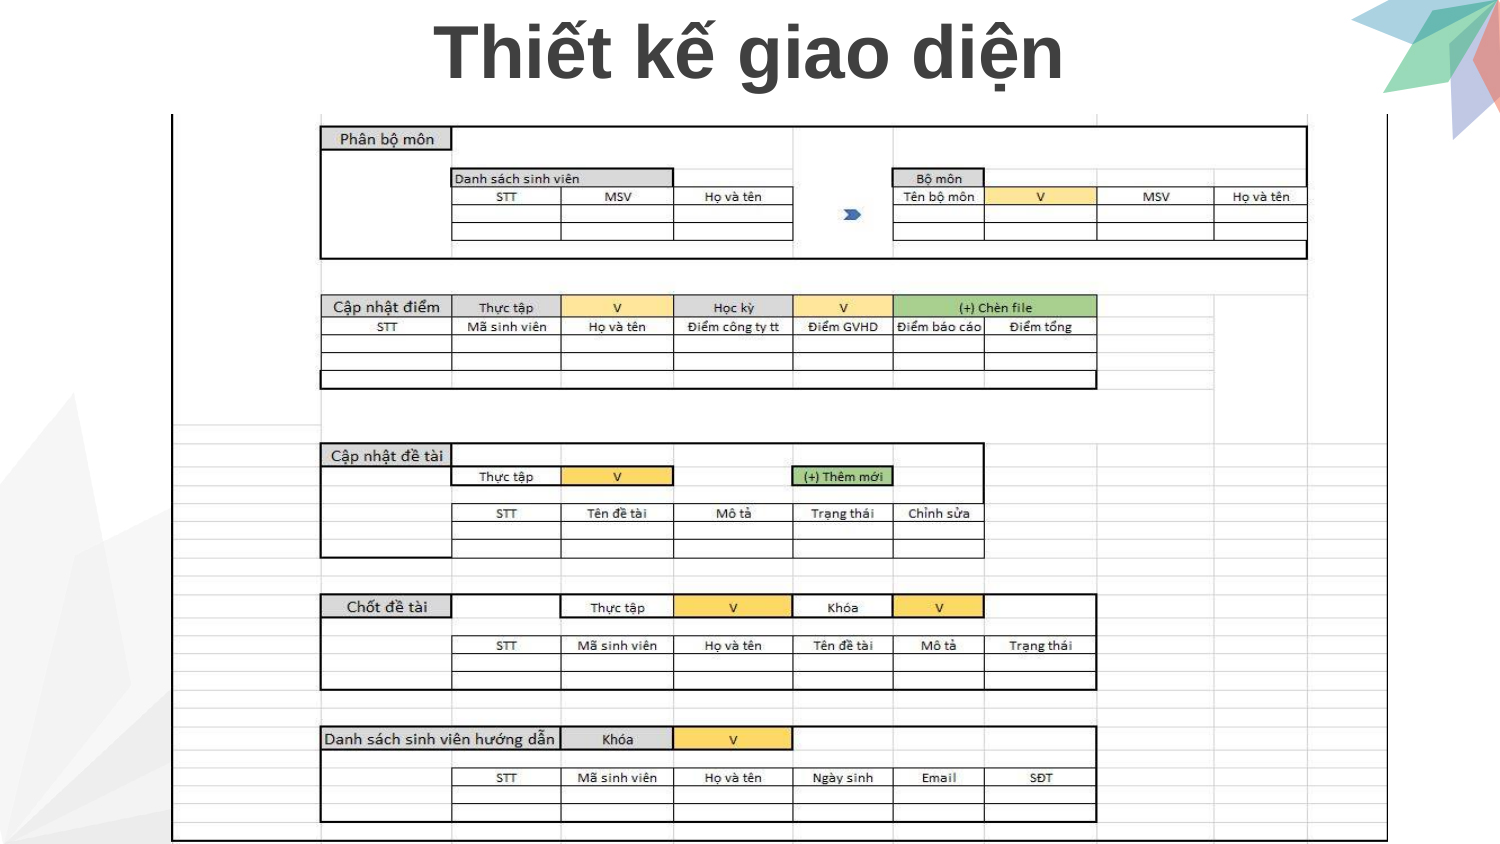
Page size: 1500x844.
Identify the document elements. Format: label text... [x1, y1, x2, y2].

picture [0, 96, 1500, 844]
list Thiết kế giao diện [0, 1, 1500, 96]
